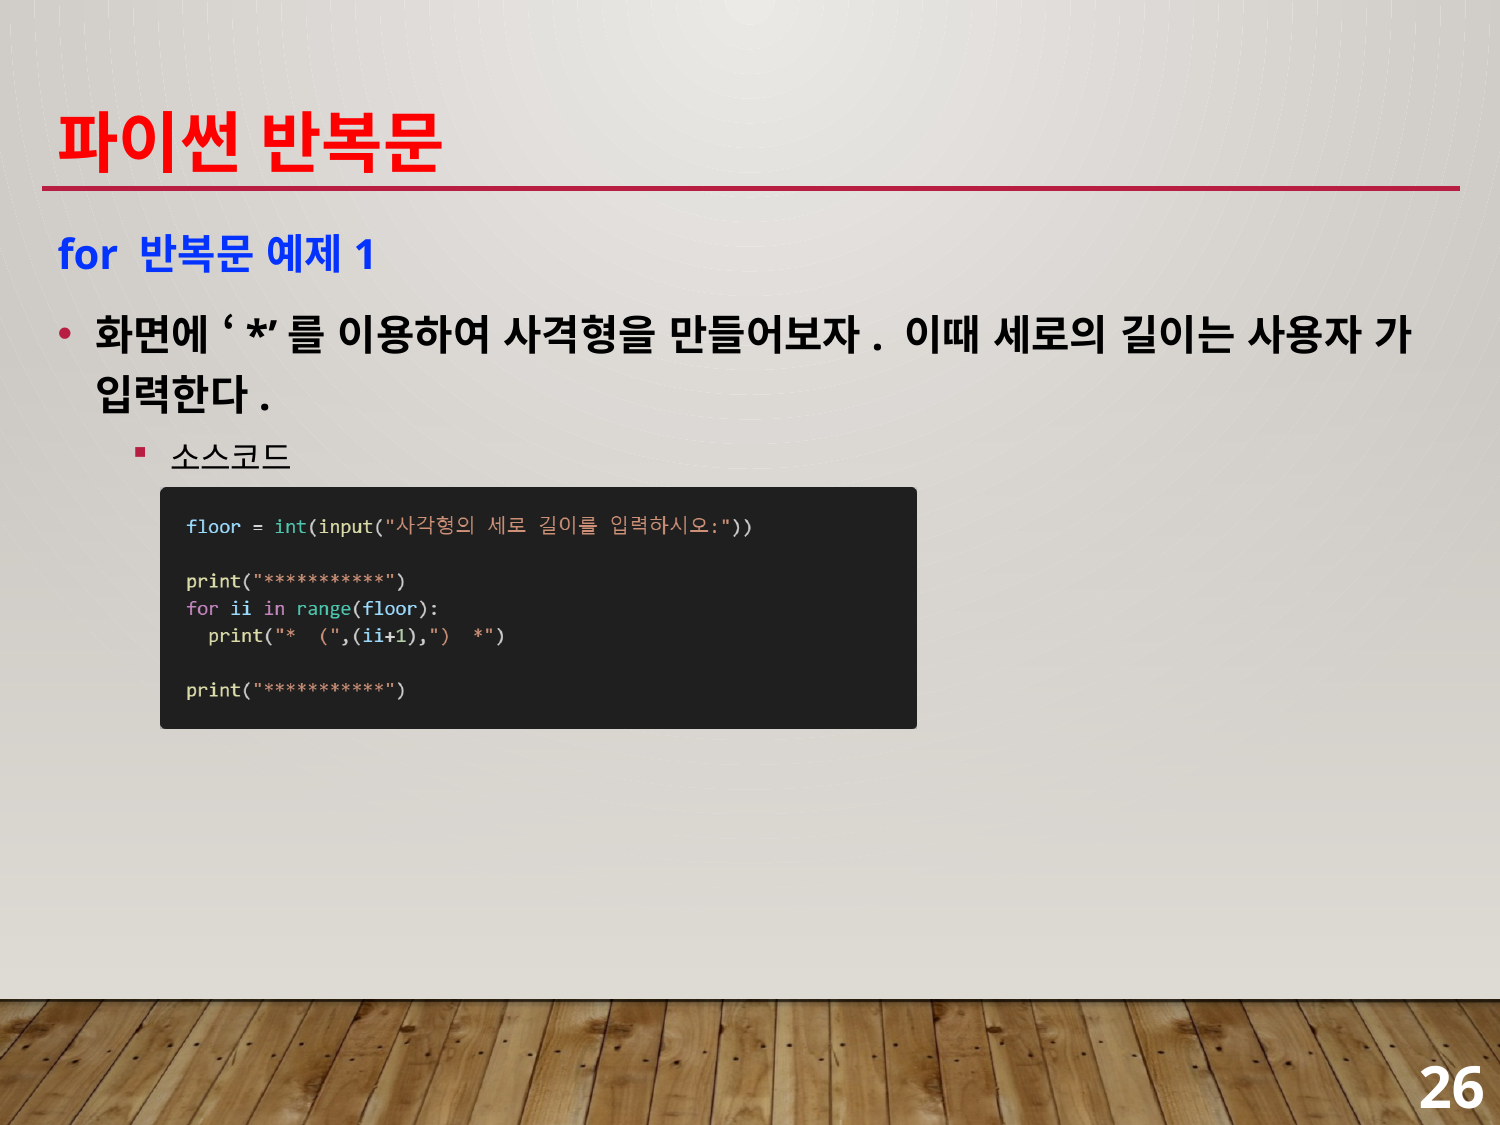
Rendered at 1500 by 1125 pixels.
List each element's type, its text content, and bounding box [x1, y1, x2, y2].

picture [0, 999, 1500, 1125]
title 파이썬 반복문 [42, 16, 1461, 189]
list for 반복문 예제1 화면에 ‘*’를 이용하여 사격형을 만들어보자. 이때 세로의 길이는 사용자 가 입력한다. 소스코드 [42, 210, 1461, 993]
picture [160, 486, 917, 729]
